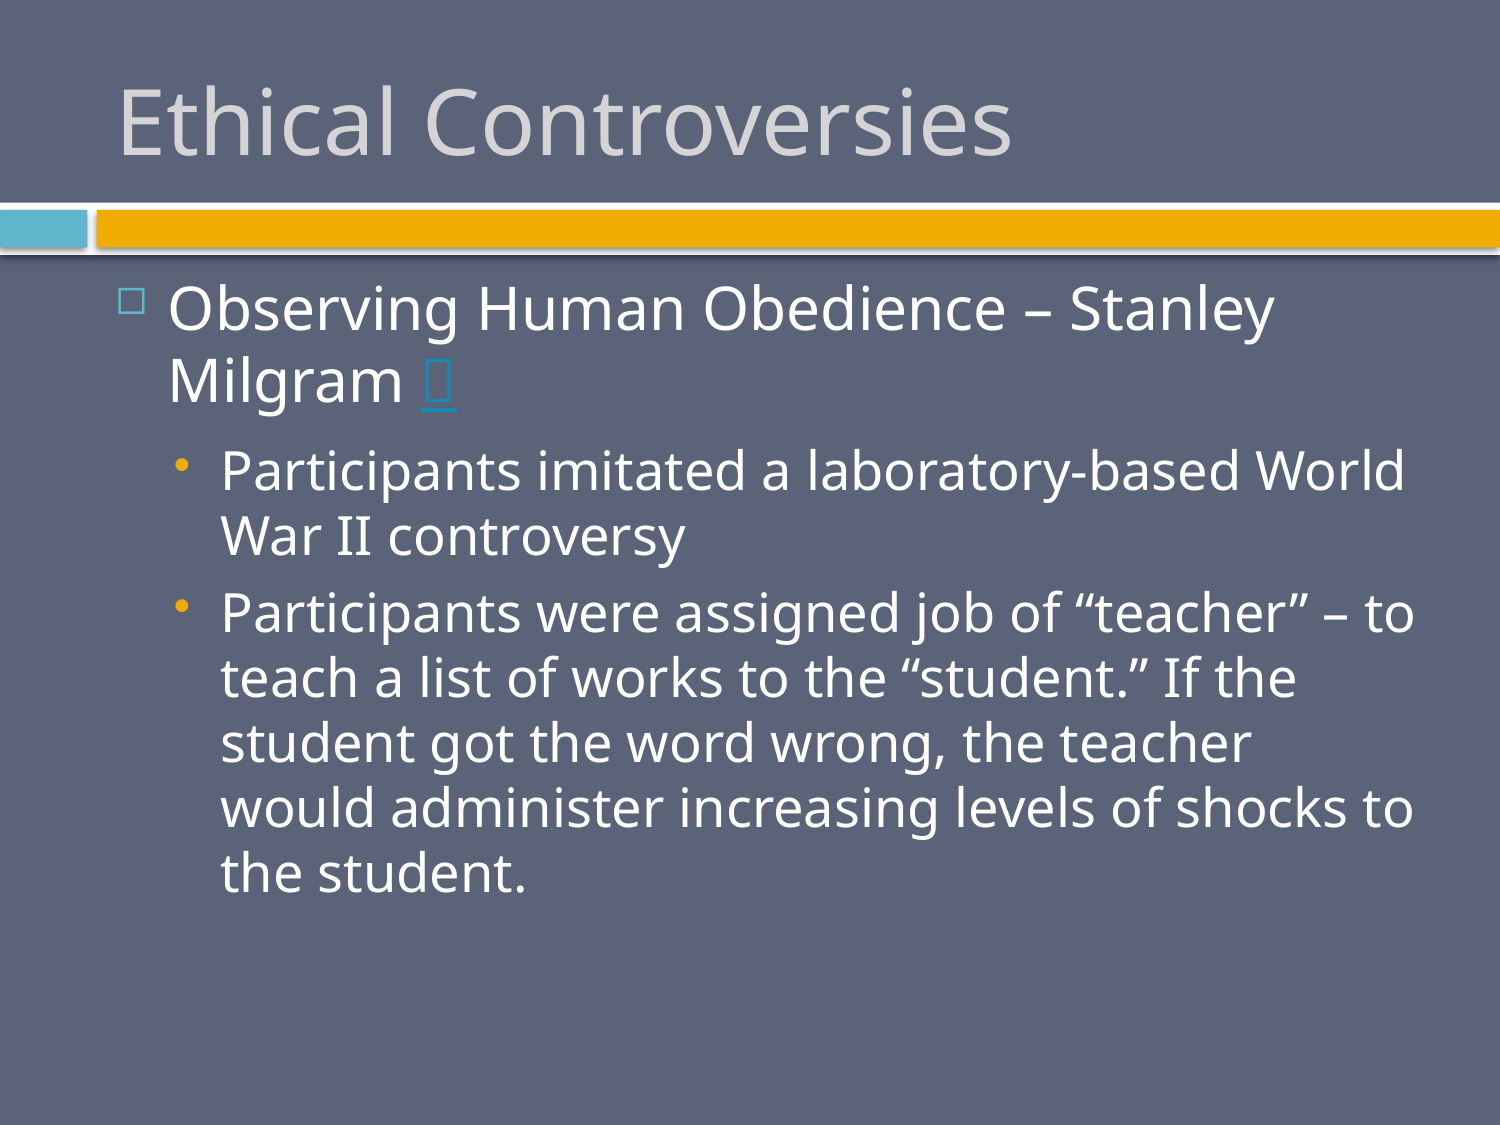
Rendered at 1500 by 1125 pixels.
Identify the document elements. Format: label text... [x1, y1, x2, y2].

title Ethical Controversies [100, 37, 1439, 201]
list Observing Human Obedience – Stanley Milgram  Participants imitated a laboratory-based World War II controversy Participants were assigned job of “teacher” – to teach a list of works to the “student.” If the student got the word wrong, the teacher would administer increasing levels of shocks to the student. [100, 262, 1439, 1001]
